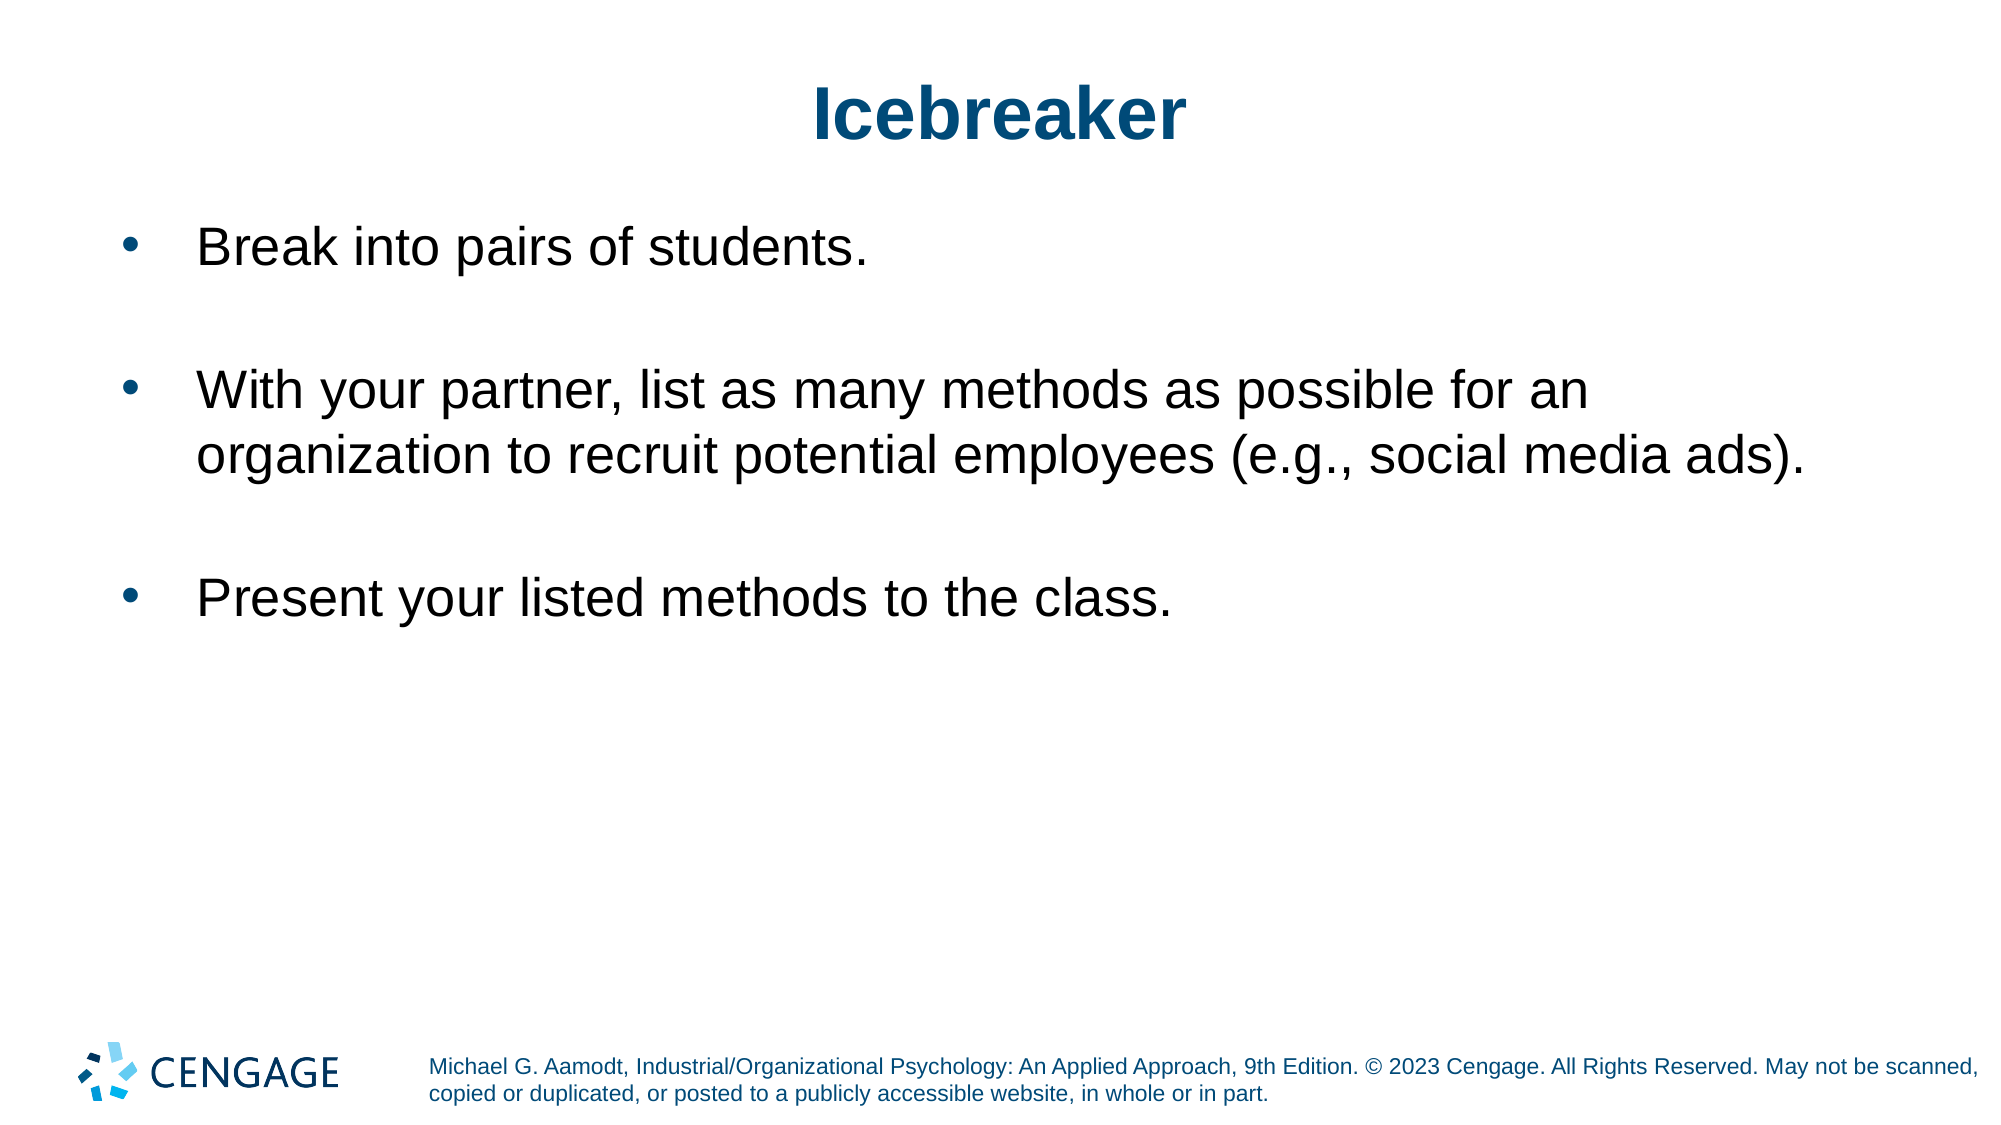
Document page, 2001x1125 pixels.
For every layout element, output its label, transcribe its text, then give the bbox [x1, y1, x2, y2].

title Icebreaker [137, 59, 1863, 171]
picture [78, 1042, 338, 1101]
list Break into pairs of students. With your partner, list as many methods as possible for an organization to recruit potential employees (e.g., social media ads). Present your listed methods to the class. [121, 211, 1880, 1000]
